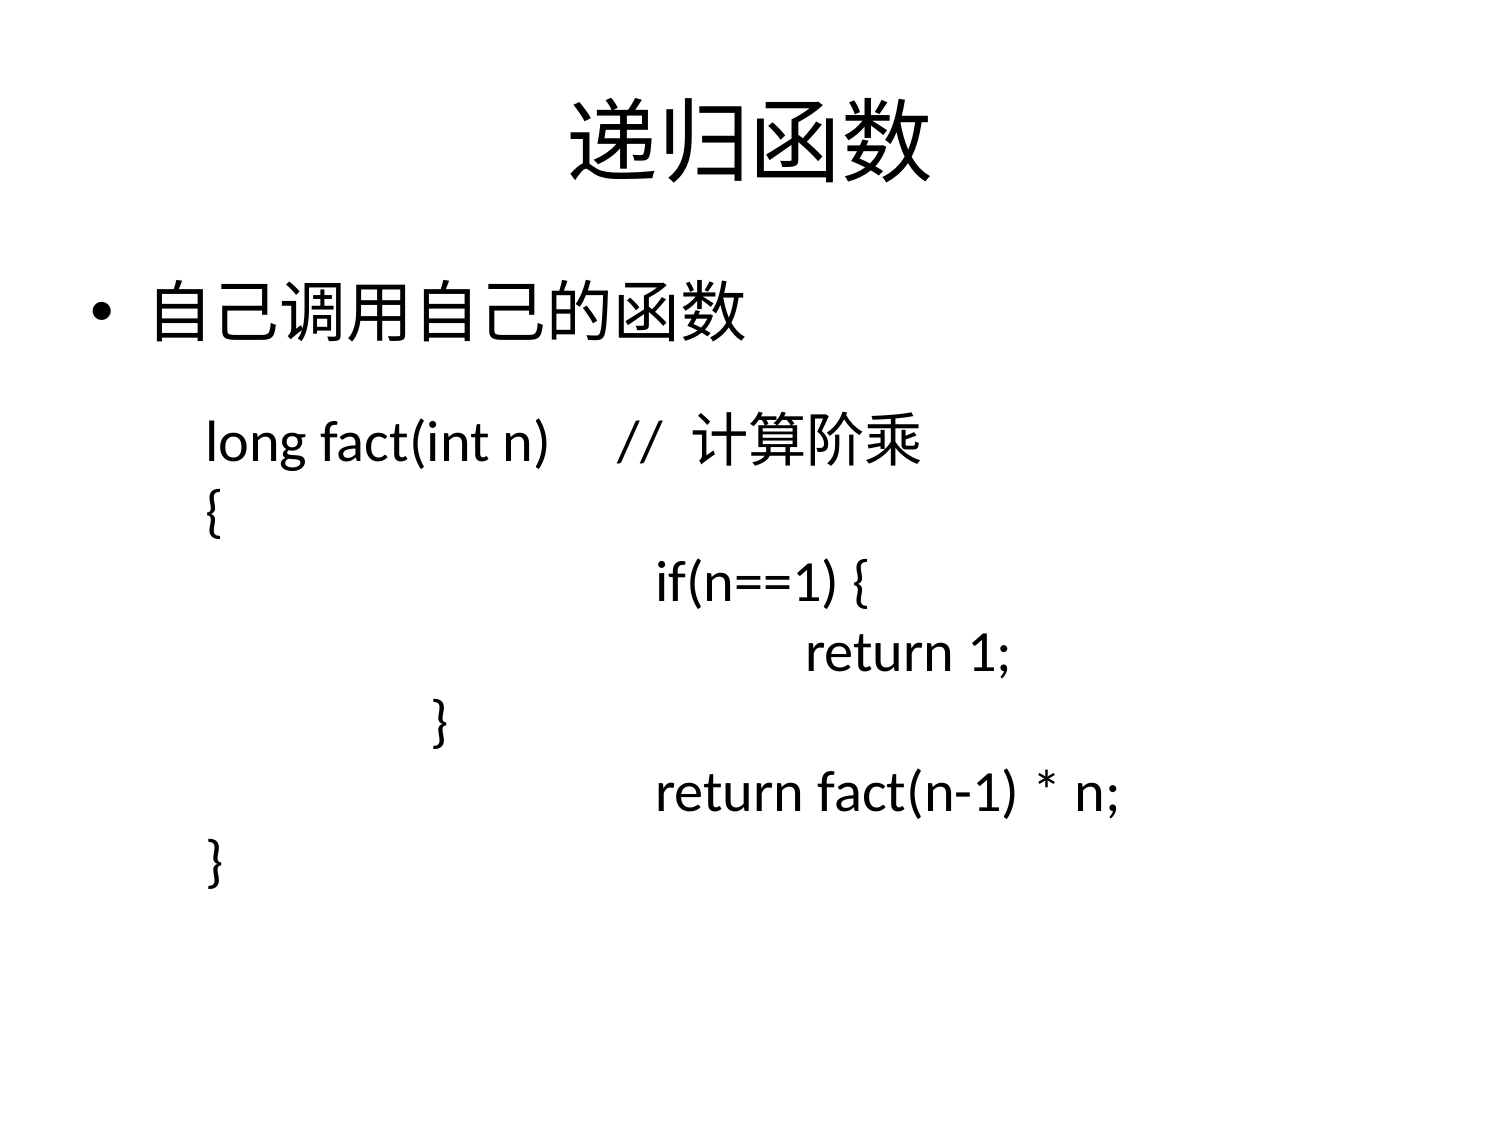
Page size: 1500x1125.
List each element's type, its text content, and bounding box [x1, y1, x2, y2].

list 自己调用自己的函数 [75, 262, 1425, 1005]
title 递归函数 [75, 45, 1425, 233]
text_box long fact(int n) // 计算阶乘 { if(n==1) { return 1; } return fact(n-1) * n; } [115, 395, 1389, 901]
